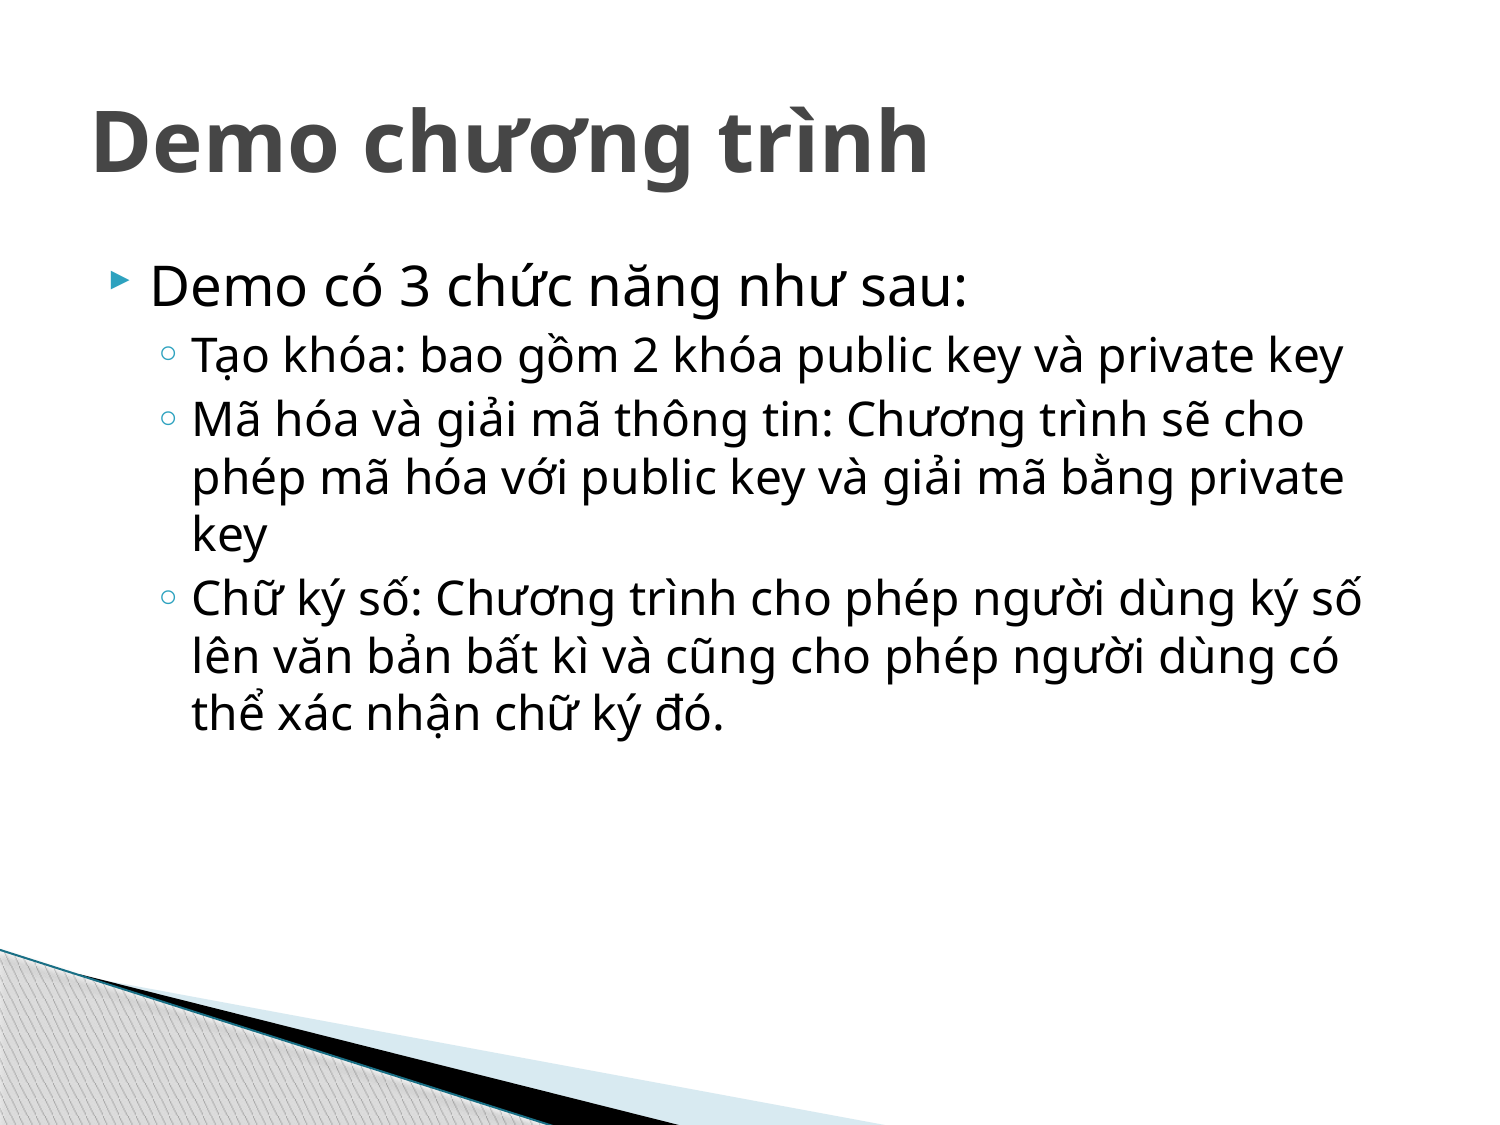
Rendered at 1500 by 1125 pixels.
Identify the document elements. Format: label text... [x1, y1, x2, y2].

title Demo chương trình [75, 45, 1425, 233]
list Demo có 3 chức năng như sau: Tạo khóa: bao gồm 2 khóa public key và private key Mã hóa và giải mã thông tin: Chương trình sẽ cho phép mã hóa với public key và giải mã bằng private key Chữ ký số: Chương trình cho phép người dùng ký số lên văn bản bất kì và cũng cho phép người dùng có thể xác nhận chữ ký đó. [75, 243, 1425, 986]
